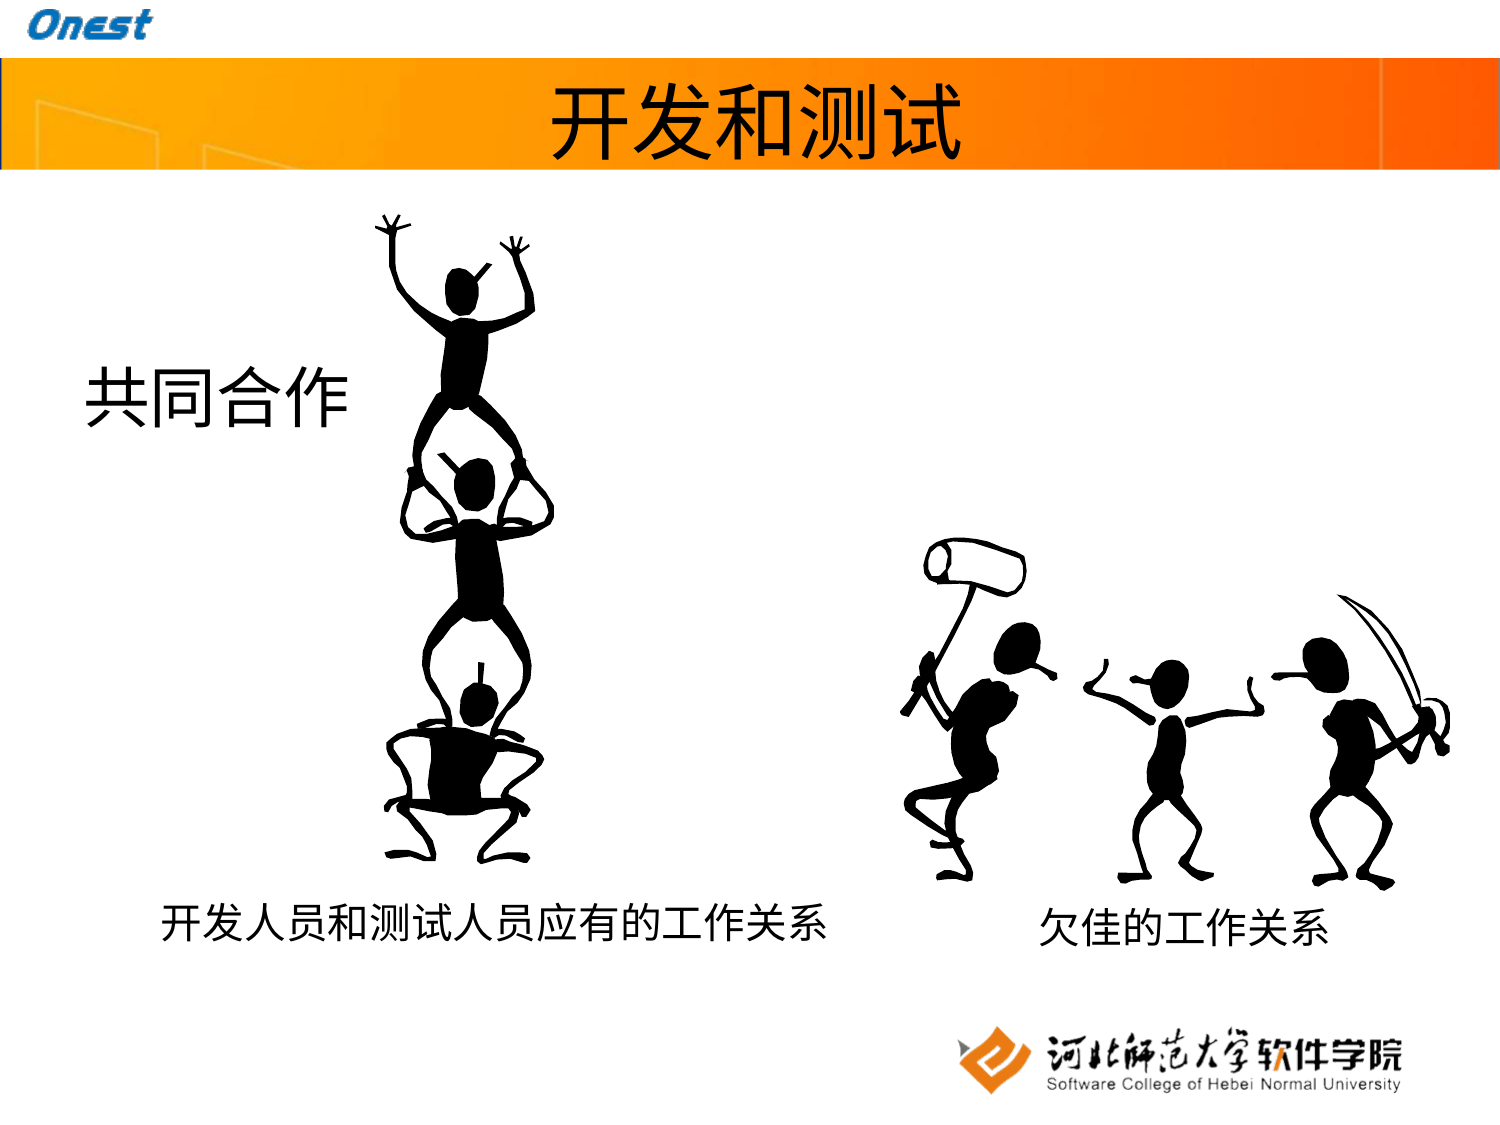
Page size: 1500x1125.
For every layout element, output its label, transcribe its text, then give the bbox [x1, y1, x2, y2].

picture [0, 58, 1500, 169]
picture [23, 9, 160, 43]
title 共同合作 [0, 333, 369, 459]
text_box 开发人员和测试人员应有的工作关系 [64, 889, 925, 955]
text_box 欠佳的工作关系 [1023, 899, 1346, 959]
picture [899, 537, 1451, 891]
text_box 开发和测试 [162, 62, 1350, 178]
picture [938, 1016, 1420, 1106]
picture [374, 214, 555, 865]
